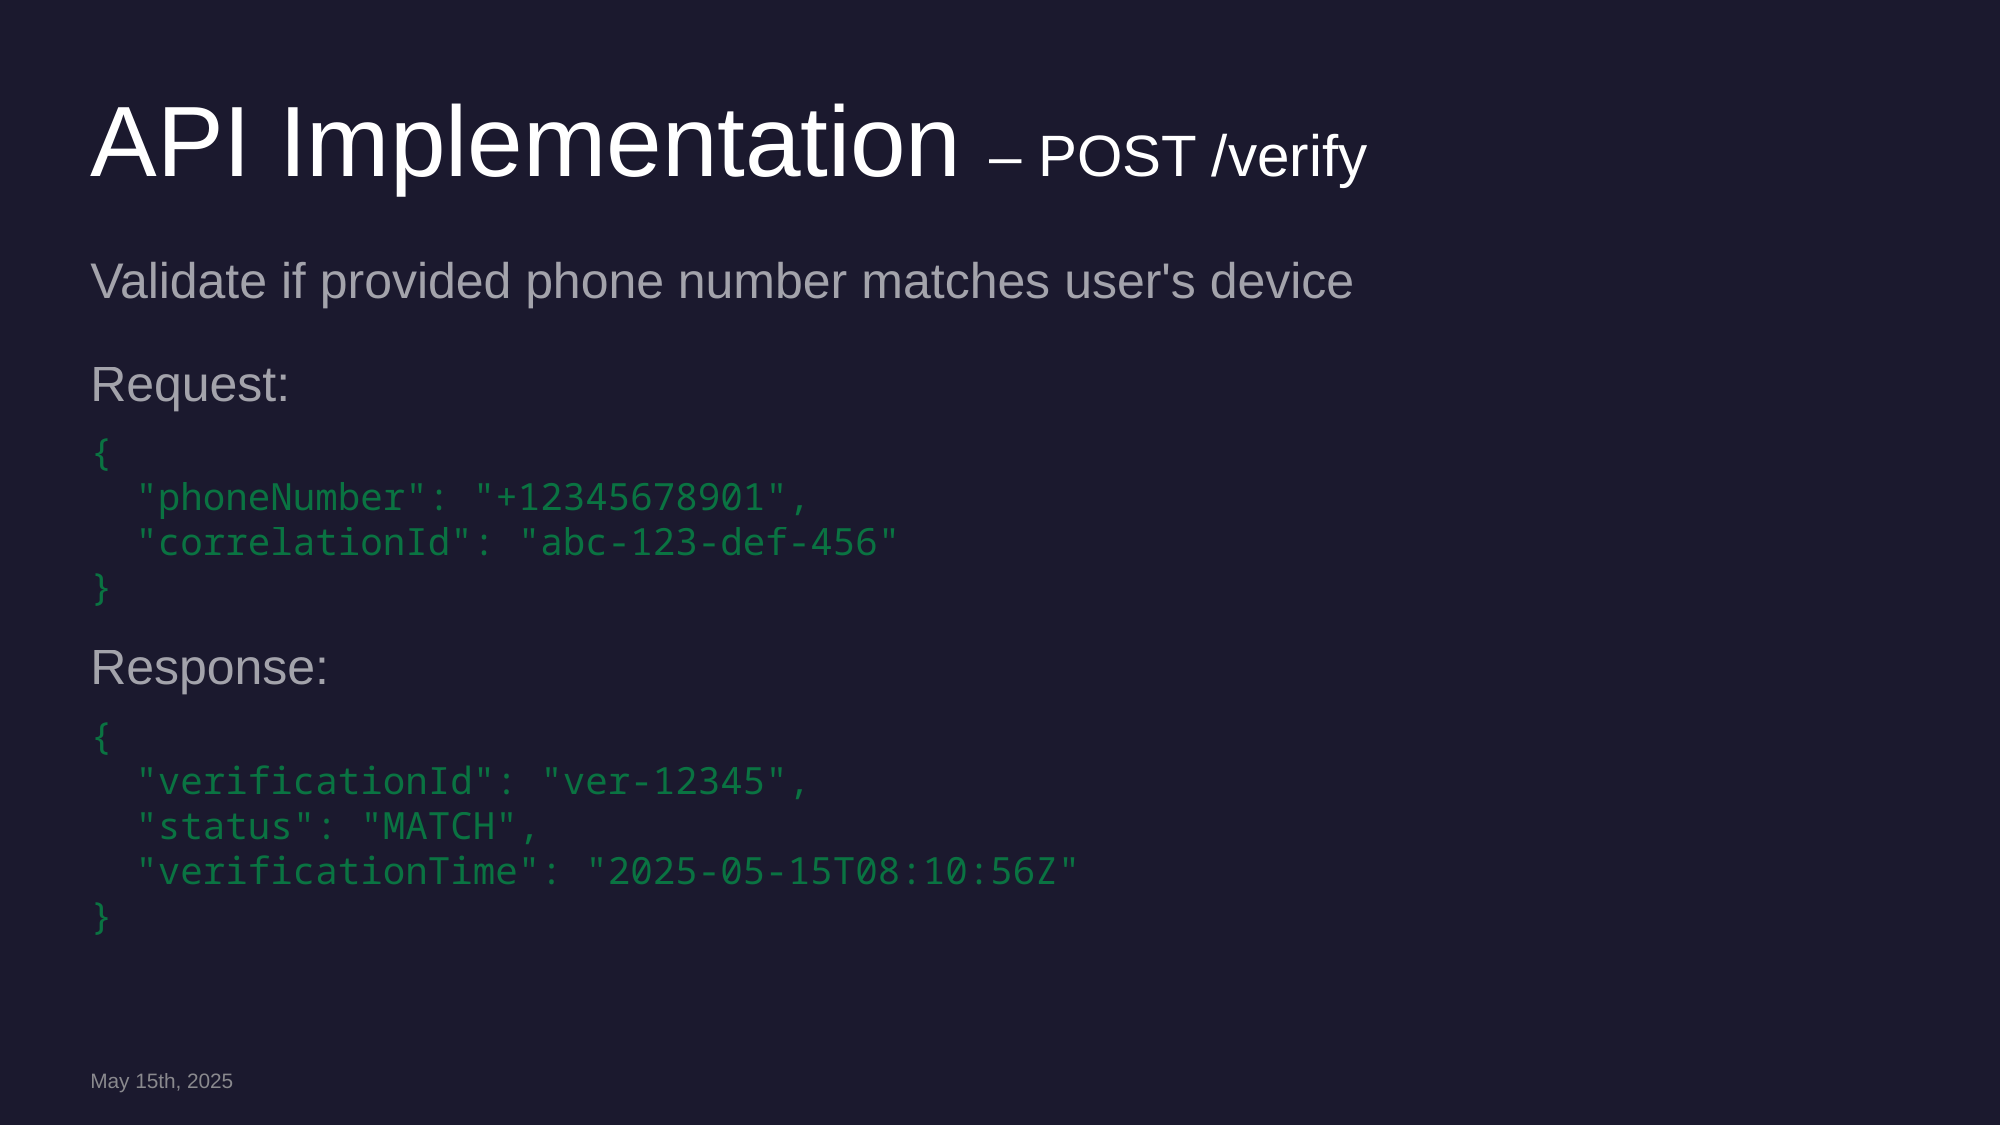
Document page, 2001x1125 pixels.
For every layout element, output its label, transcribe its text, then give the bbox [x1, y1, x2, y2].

title API Implementation – POST /verify [90, 90, 1911, 209]
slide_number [90, 1067, 522, 1093]
list Validate if provided phone number matches user's device Request: { "phoneNumber": "+12345678901", "correlationId": "abc-123-def-456" } Response: { "verificationId": "ver-12345", "status": "MATCH", "verificationTime": "2025-05-15T08:10:56Z" } [90, 242, 1911, 975]
